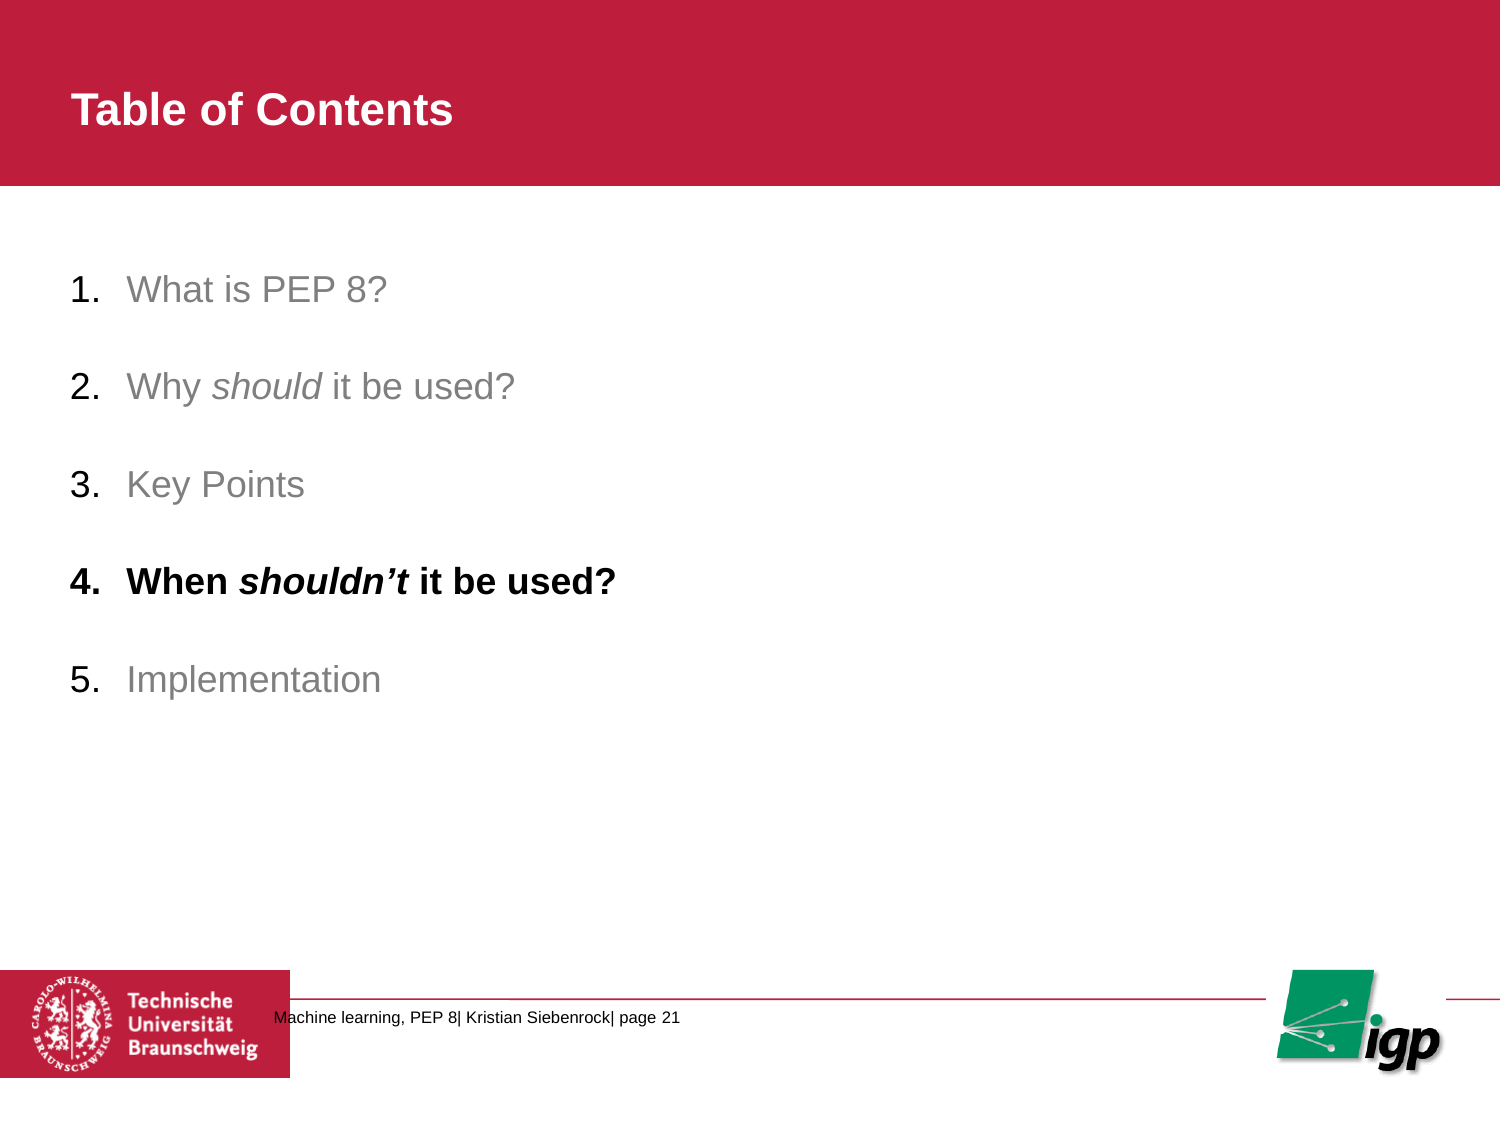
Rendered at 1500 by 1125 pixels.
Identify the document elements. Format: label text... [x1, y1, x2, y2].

picture [1266, 960, 1446, 1078]
title Table of Contents [70, 17, 1445, 135]
picture [0, 970, 290, 1078]
list What is PEP 8? Why should it be used? Key Points When shouldn’t it be used? Implementation [69, 219, 1445, 979]
